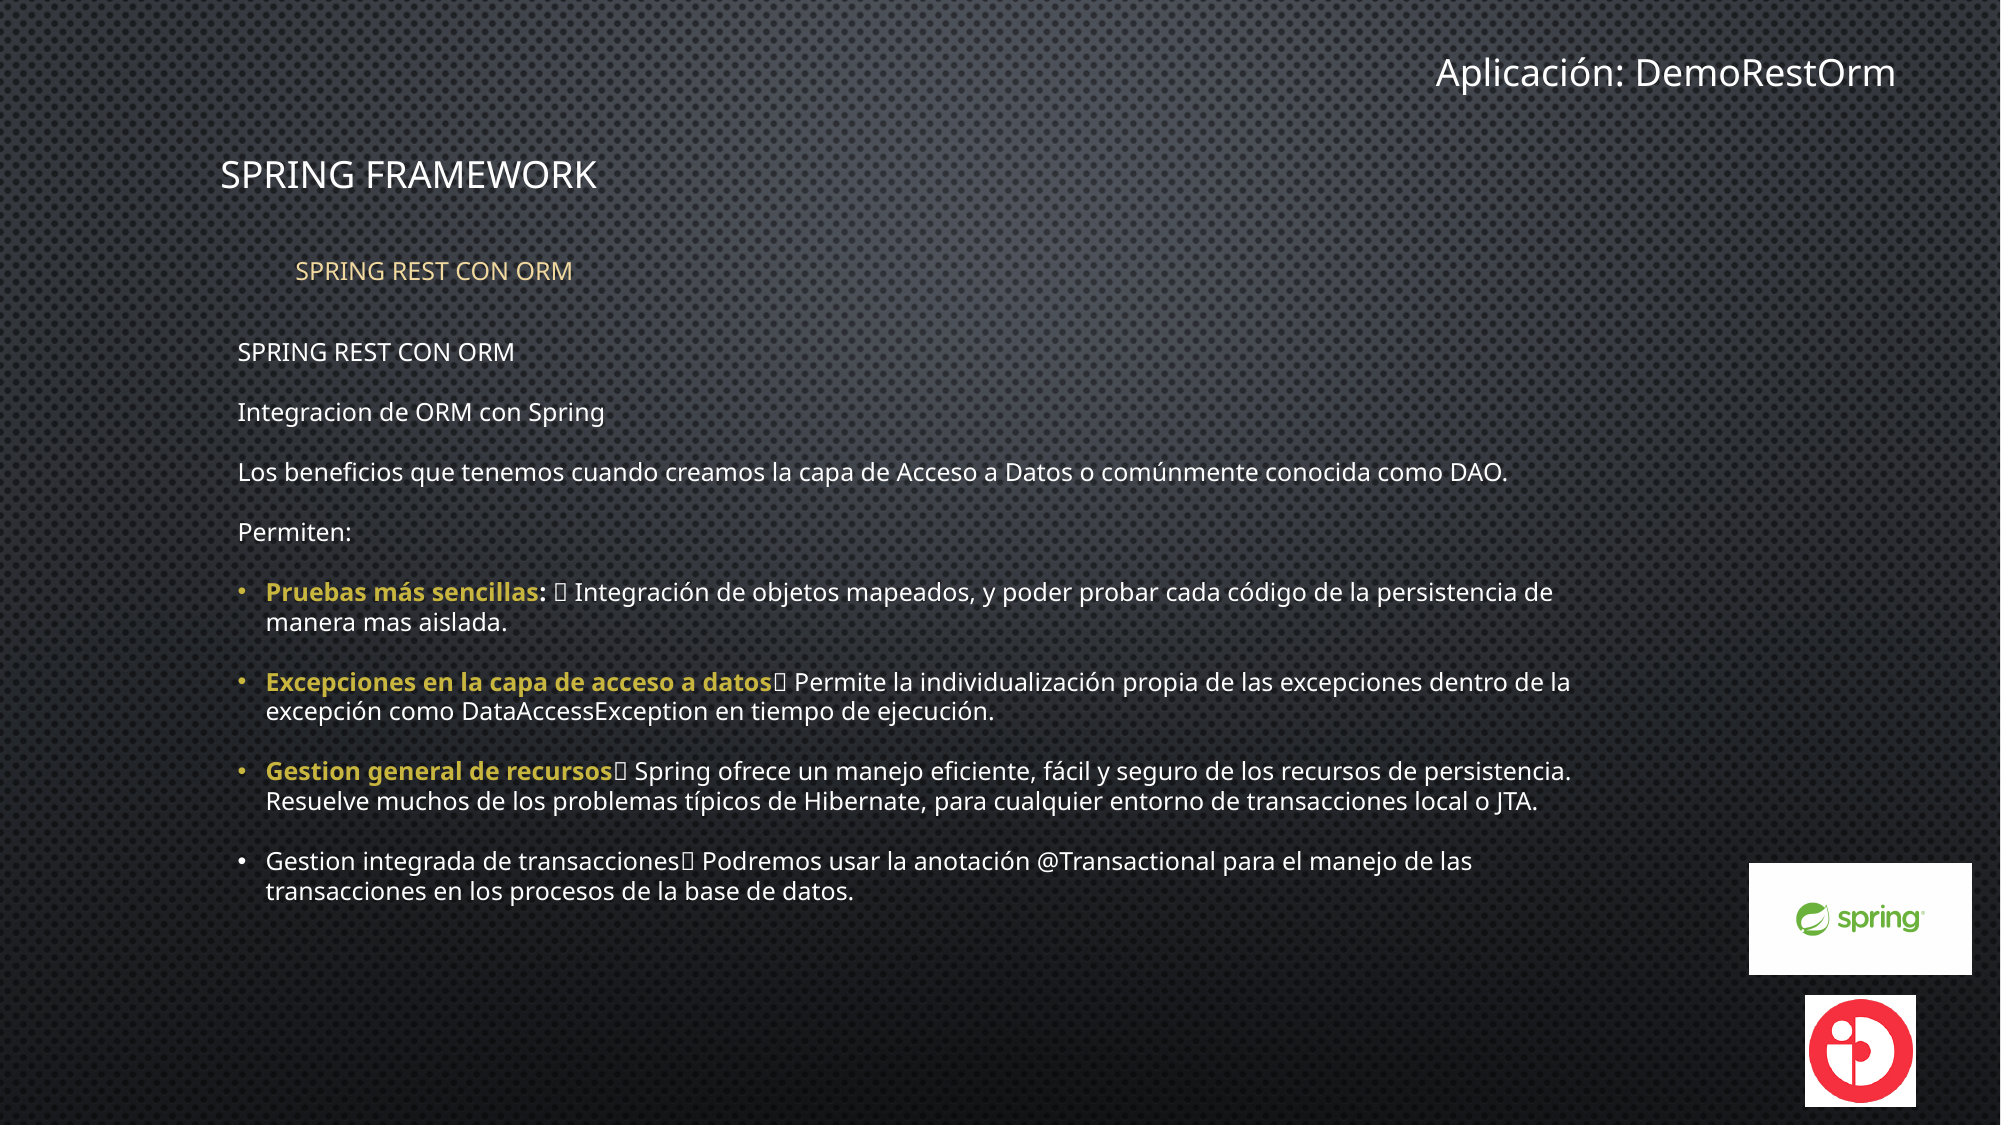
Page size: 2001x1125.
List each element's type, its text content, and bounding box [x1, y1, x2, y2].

text_box SPRING REST CON ORM Integracion de ORM con Spring Los beneficios que tenemos cuando creamos la capa de Acceso a Datos o comúnmente conocida como DAO. Permiten: Pruebas más sencillas:  Integración de objetos mapeados, y poder probar cada código de la persistencia de manera mas aislada. Excepciones en la capa de acceso a datos Permite la individualización propia de las excepciones dentro de la excepción como DataAccessException en tiempo de ejecución. Gestion general de recursos Spring ofrece un manejo eficiente, fácil y seguro de los recursos de persistencia. Resuelve muchos de los problemas típicos de Hibernate, para cualquier entorno de transacciones local o JTA. Gestion integrada de transacciones Podremos usar la anotación @Transactional para el manejo de las transacciones en los procesos de la base de datos. [147, 299, 1638, 1125]
text_box Aplicación: DemoRestOrm [1345, 41, 2000, 102]
picture [1804, 995, 1917, 1107]
picture [1749, 863, 1972, 975]
text_box SPRING FRAMEWORK SPRING REST CON ORM [205, 143, 1696, 473]
